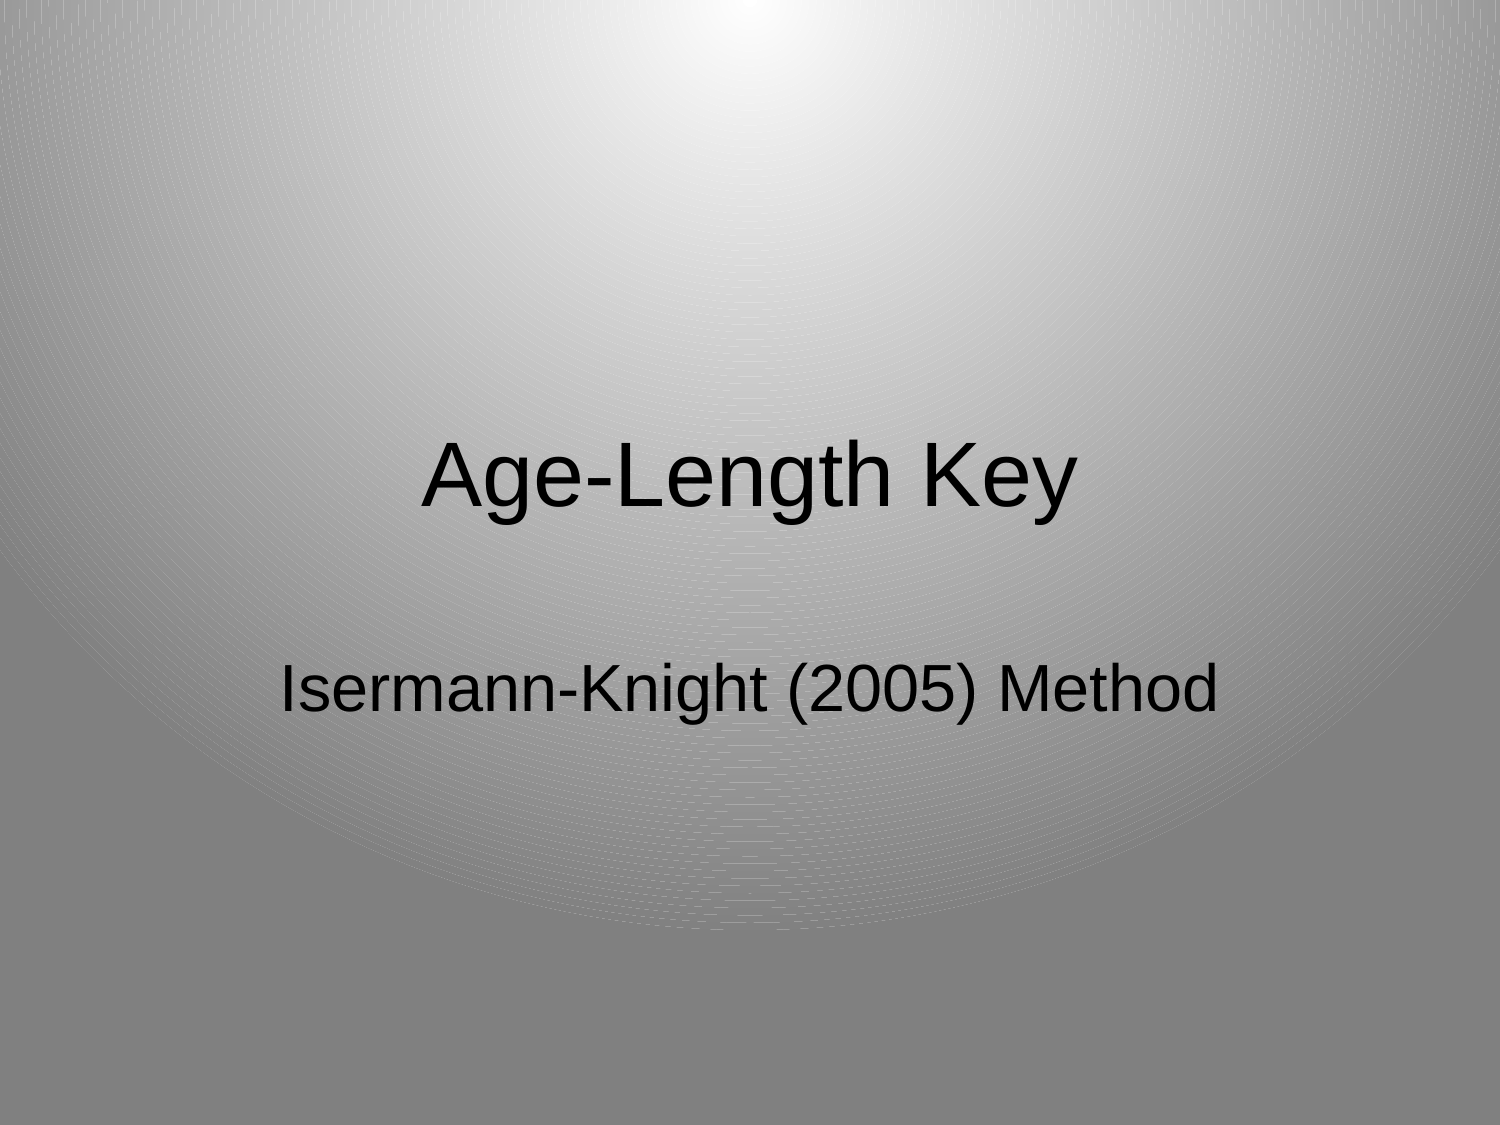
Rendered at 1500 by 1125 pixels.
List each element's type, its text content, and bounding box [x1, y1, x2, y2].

title Age-Length Key [112, 349, 1388, 591]
subtitle Isermann-Knight (2005) Method [224, 637, 1276, 926]
